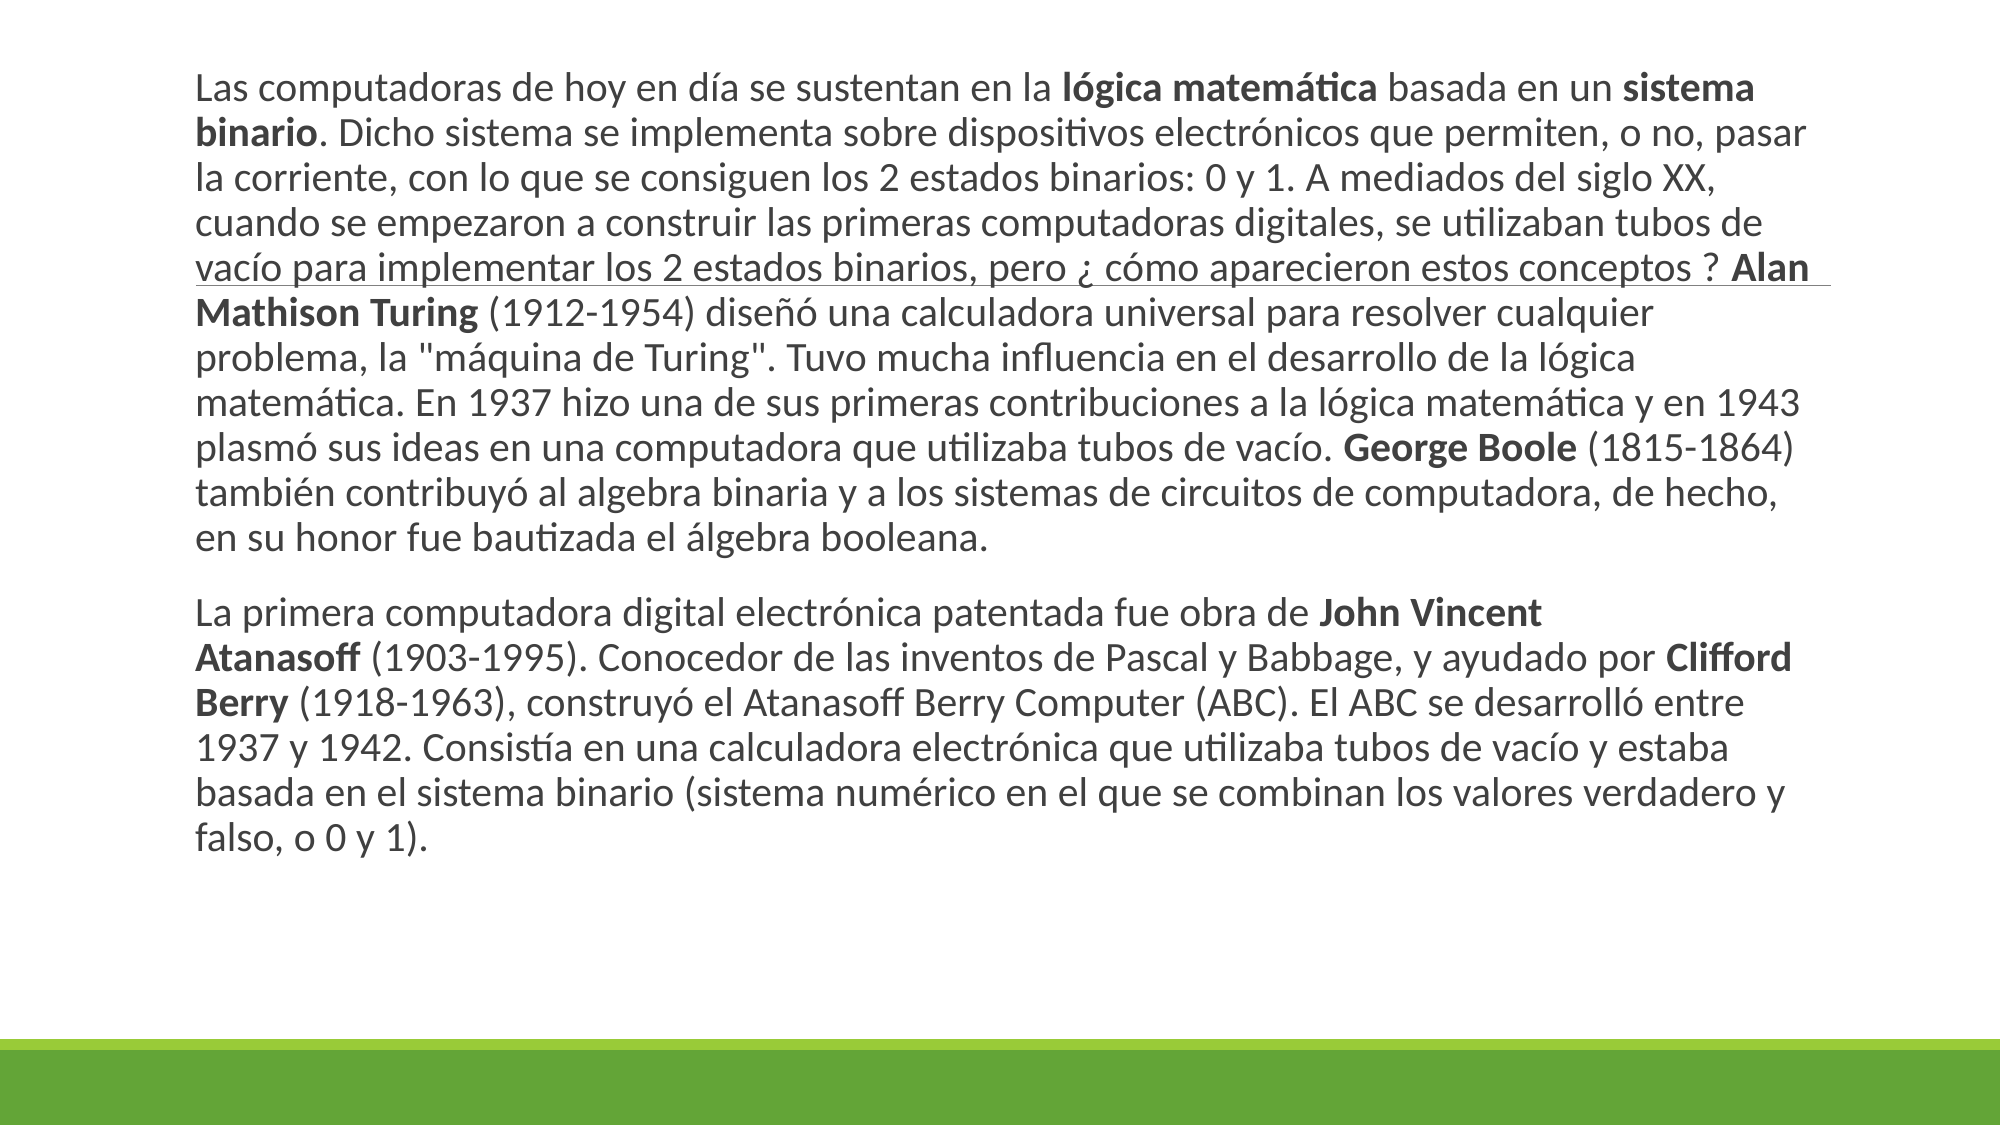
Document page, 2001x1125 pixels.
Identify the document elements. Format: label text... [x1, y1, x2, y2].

list Las computadoras de hoy en día se sustentan en la lógica matemática basada en un sistema binario. Dicho sistema se implementa sobre dispositivos electrónicos que permiten, o no, pasar la corriente, con lo que se consiguen los 2 estados binarios: 0 y 1. A mediados del siglo XX, cuando se empezaron a construir las primeras computadoras digitales, se utilizaban tubos de vacío para implementar los 2 estados binarios, pero ¿ cómo aparecieron estos conceptos ? Alan Mathison Turing (1912-1954) diseñó una calculadora universal para resolver cualquier problema, la "máquina de Turing". Tuvo mucha influencia en el desarrollo de la lógica matemática. En 1937 hizo una de sus primeras contribuciones a la lógica matemática y en 1943 plasmó sus ideas en una computadora que utilizaba tubos de vacío. George Boole (1815-1864) también contribuyó al algebra binaria y a los sistemas de circuitos de computadora, de hecho, en su honor fue bautizada el álgebra booleana. La primera computadora digital electrónica patentada fue obra de John Vincent Atanasoff (1903-1995). Conocedor de las inventos de Pascal y Babbage, y ayudado por Clifford Berry (1918-1963), construyó el Atanasoff Berry Computer (ABC). El ABC se desarrolló entre 1937 y 1942. Consistía en una calculadora electrónica que utilizaba tubos de vacío y estaba basada en el sistema binario (sistema numérico en el que se combinan los valores verdadero y falso, o 0 y 1). [180, 58, 1830, 963]
